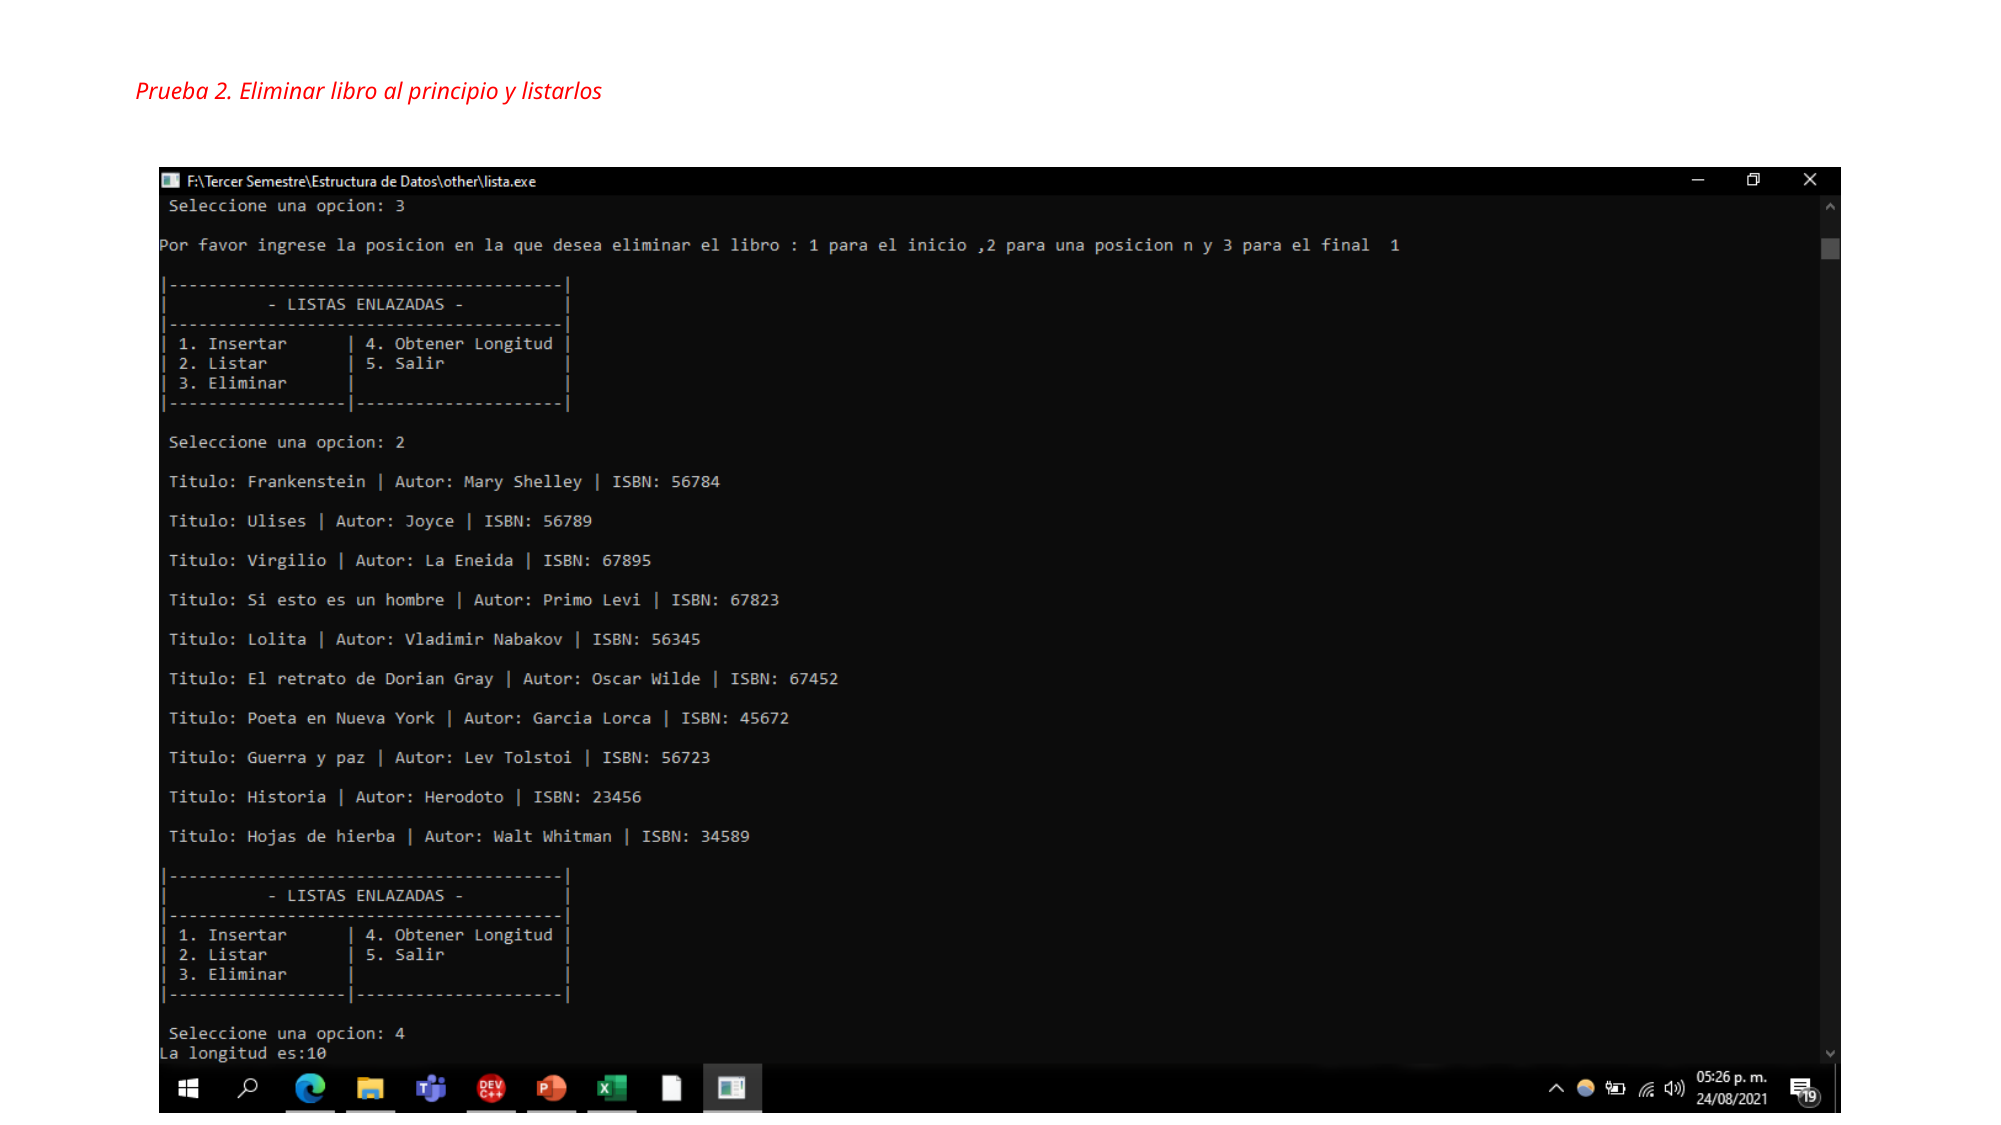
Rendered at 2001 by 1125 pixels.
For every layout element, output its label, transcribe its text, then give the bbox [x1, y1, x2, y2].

picture [159, 167, 1841, 1113]
text_box Prueba 2. Eliminar libro al principio y listarlos [120, 69, 1140, 139]
